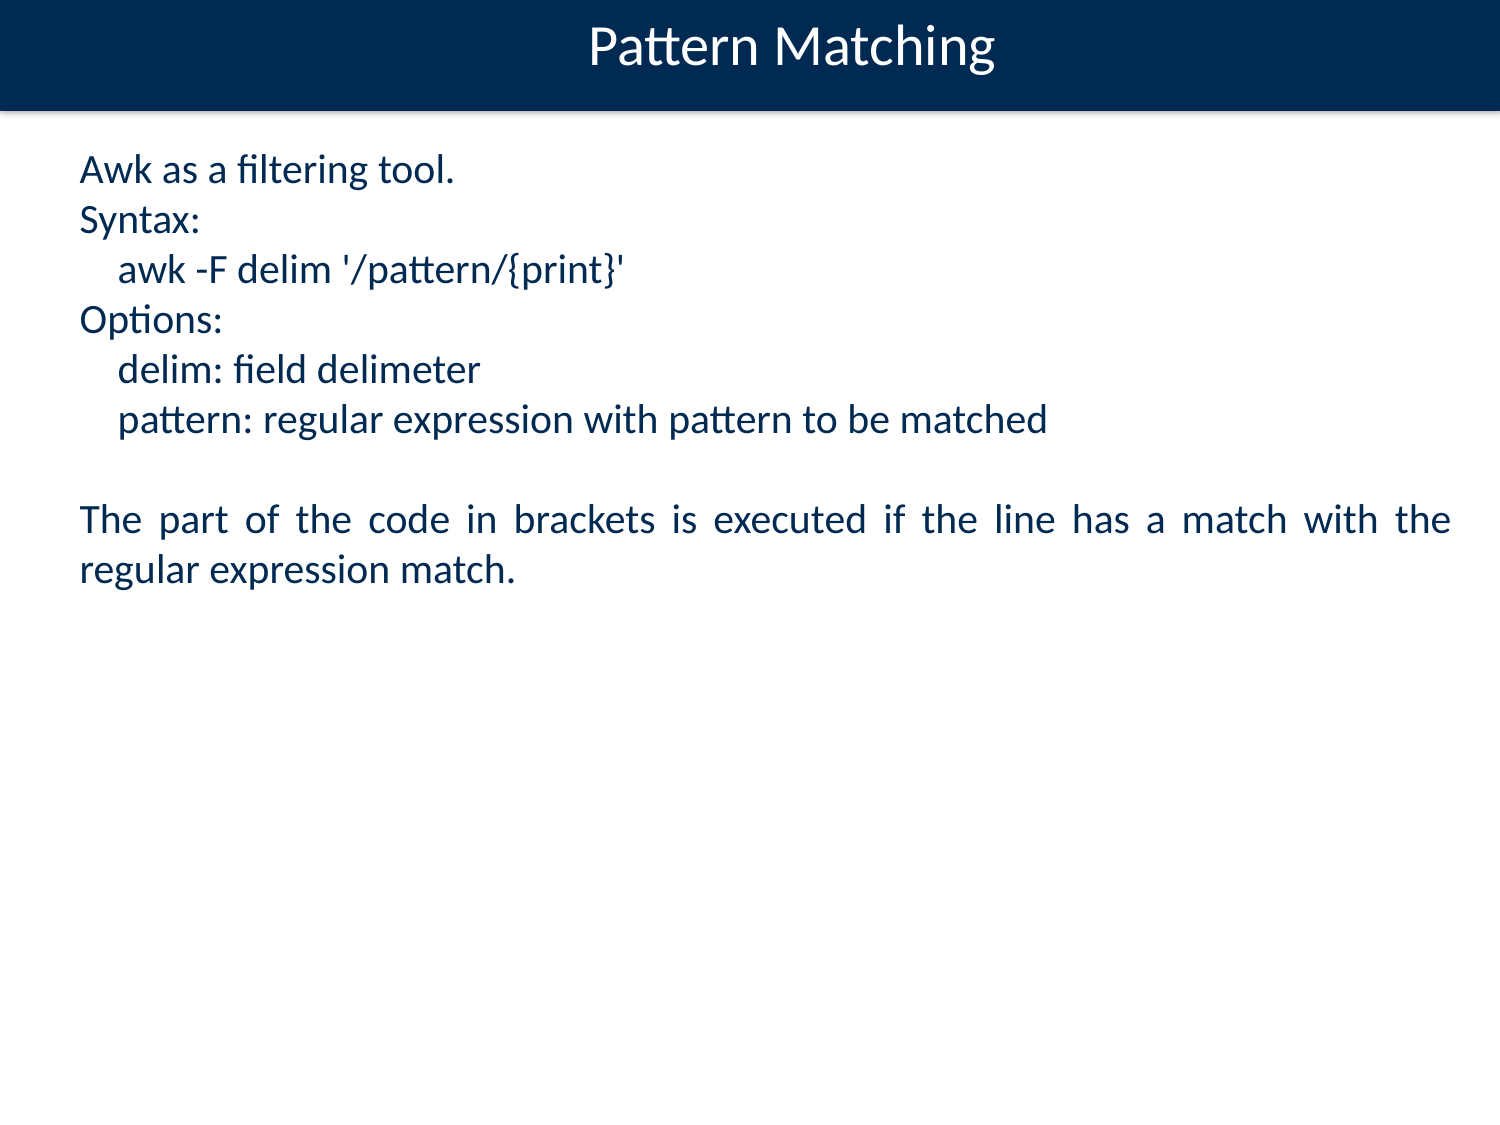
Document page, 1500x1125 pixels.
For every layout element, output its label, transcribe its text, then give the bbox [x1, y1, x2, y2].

subtitle Pattern Matching [202, 0, 1382, 94]
text_box [0, 0, 1500, 112]
text_box Awk as a filtering tool. Syntax: awk -F delim '/pattern/{print}' Options: delim: field delimeter pattern: regular expression with pattern to be matched The part of the code in brackets is executed if the line has a match with the regular expression match. [64, 134, 1468, 600]
